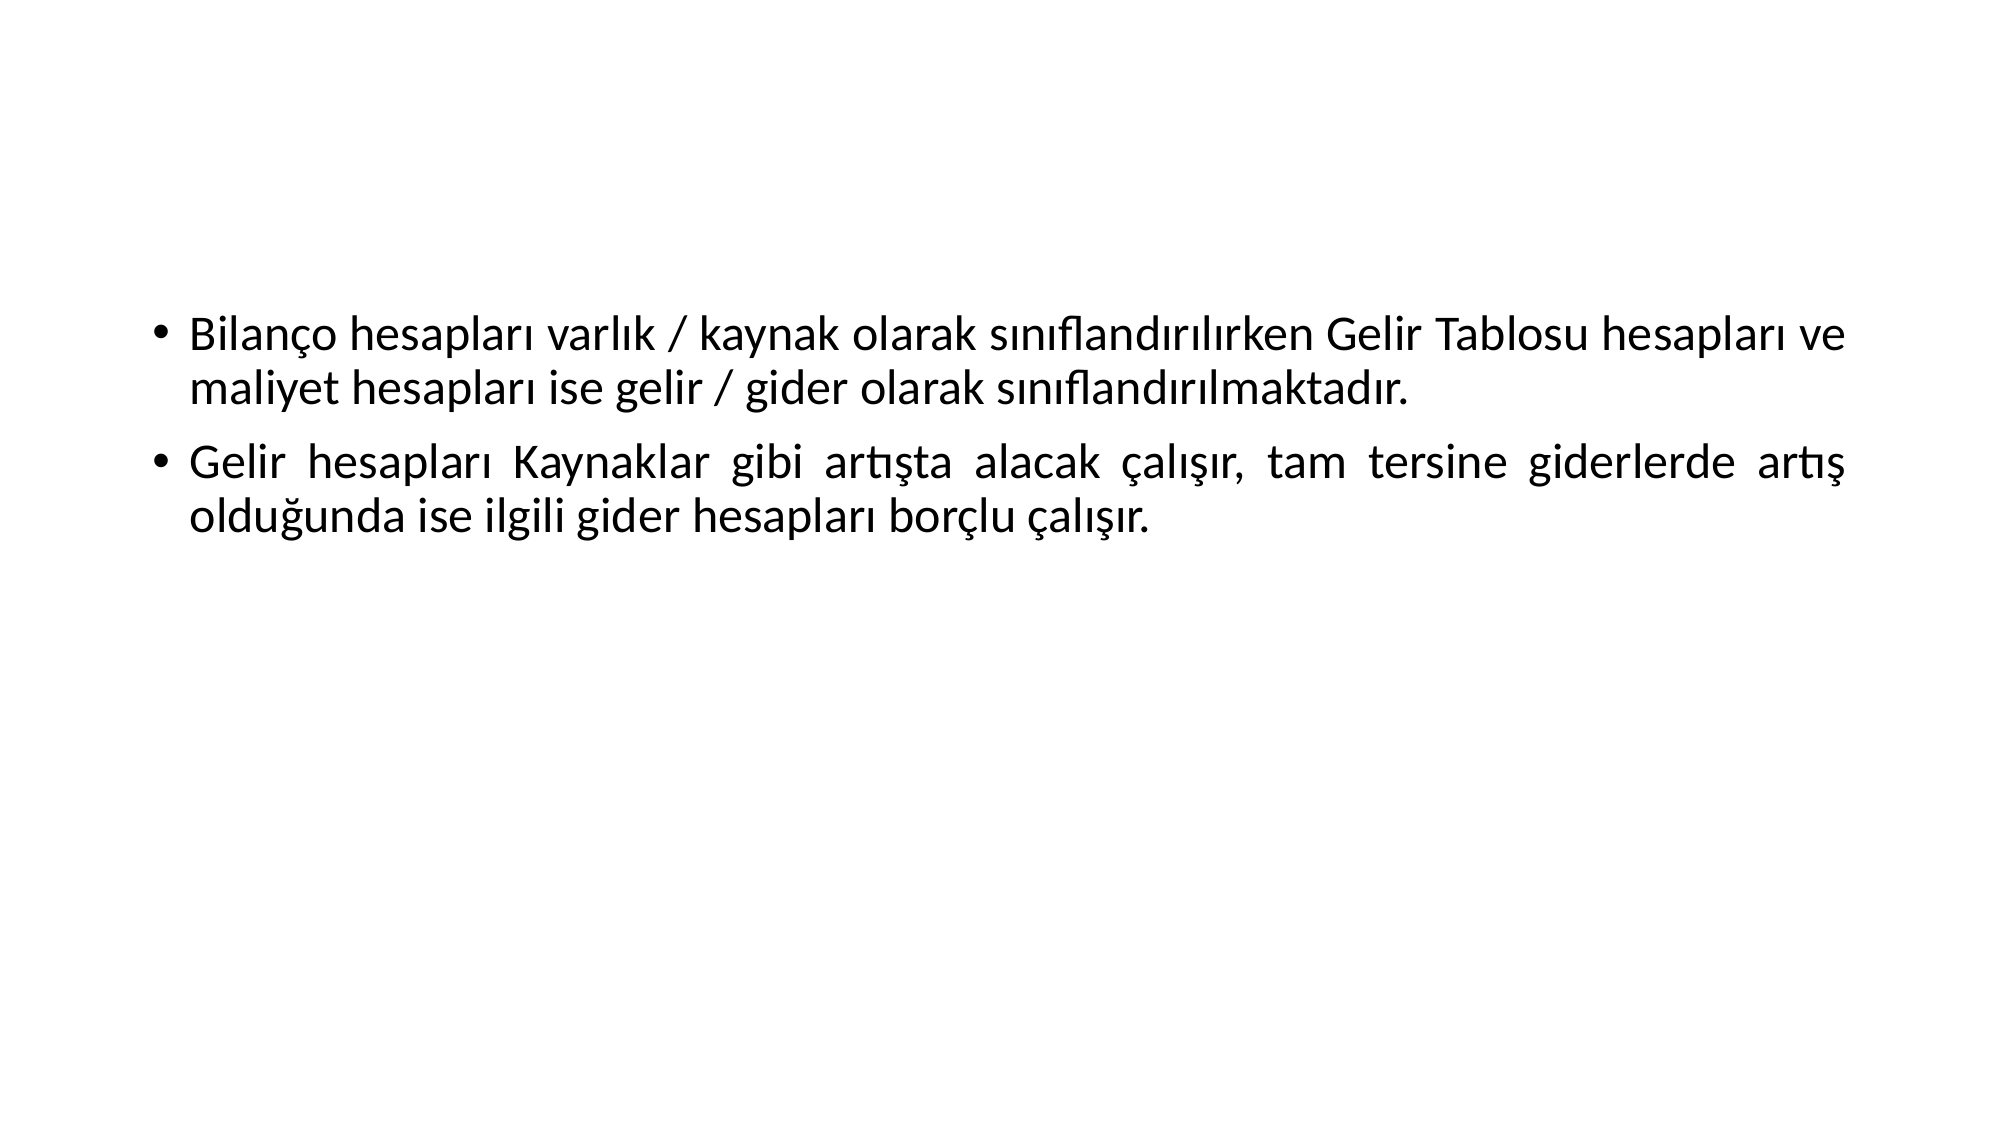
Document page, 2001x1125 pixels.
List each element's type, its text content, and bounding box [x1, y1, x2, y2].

list Bilanço hesapları varlık / kaynak olarak sınıflandırılırken Gelir Tablosu hesapları ve maliyet hesapları ise gelir / gider olarak sınıflandırılmaktadır. Gelir hesapları Kaynaklar gibi artışta alacak çalışır, tam tersine giderlerde artış olduğunda ise ilgili gider hesapları borçlu çalışır. [137, 299, 1863, 1014]
